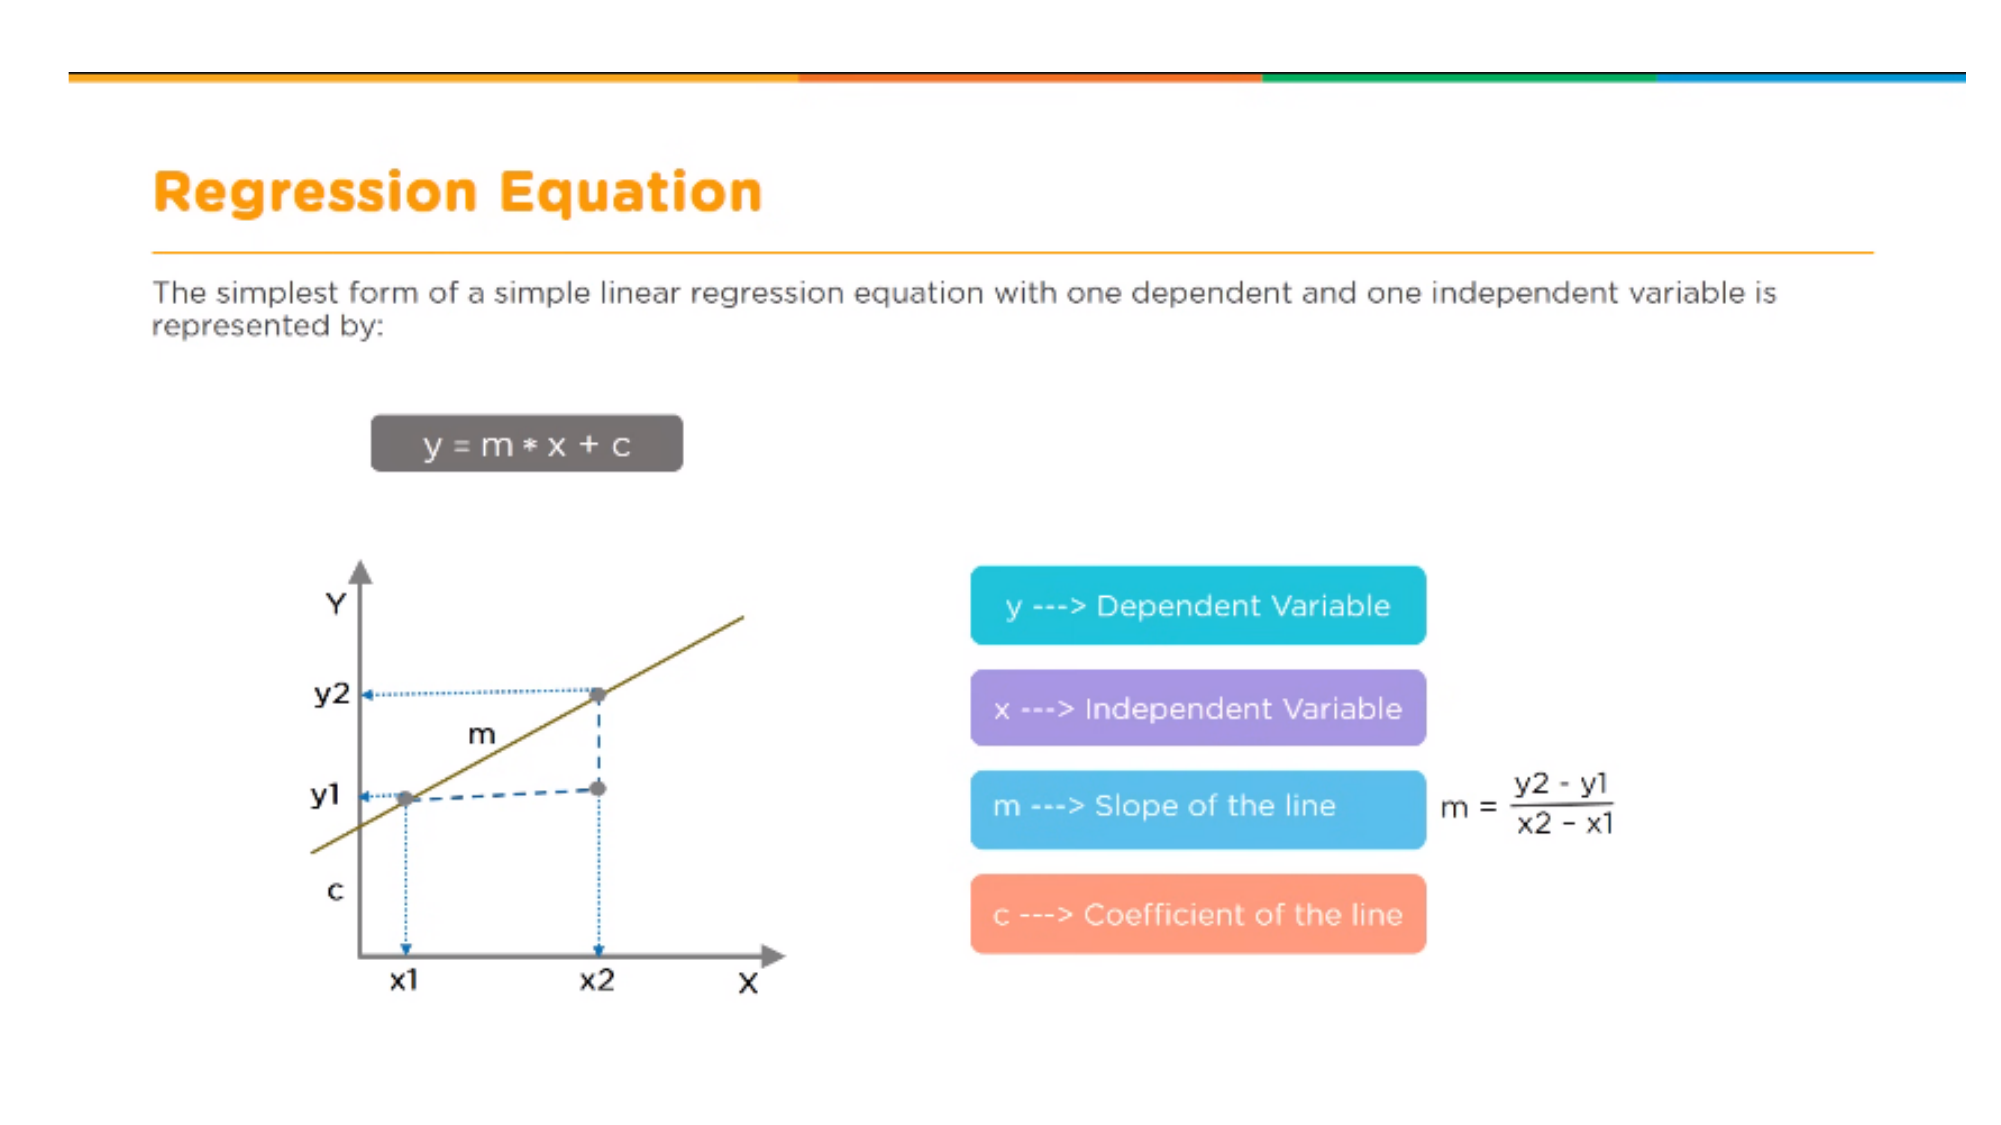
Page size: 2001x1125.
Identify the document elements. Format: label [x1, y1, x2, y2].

picture [68, 72, 1966, 1030]
